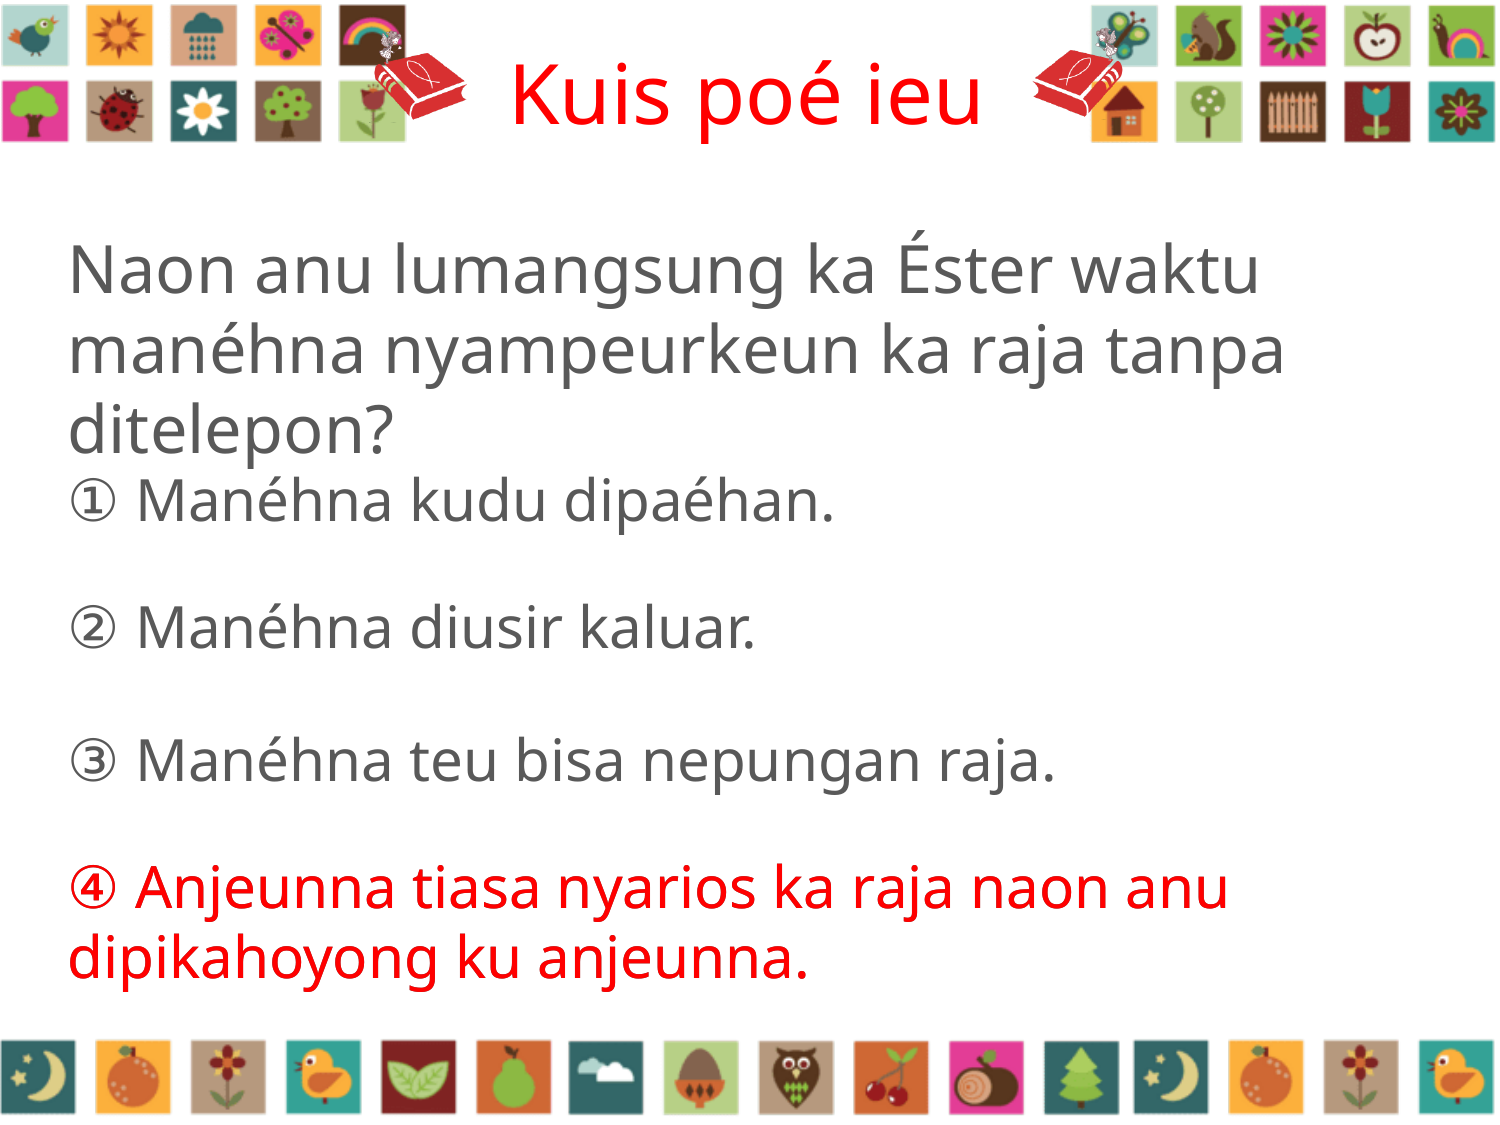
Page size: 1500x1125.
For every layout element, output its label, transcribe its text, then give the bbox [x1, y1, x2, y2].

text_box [0, 1028, 1500, 1118]
picture [0, 3, 499, 150]
text_box ② Manéhna diusir kaluar. [53, 582, 1436, 668]
text_box ① Manéhna kudu dipaéhan. [53, 456, 1436, 541]
picture [1000, 3, 1500, 150]
text_box Naon anu lumangsung ka Éster waktu manéhna nyampeurkeun ka raja tanpa ditelepon? [53, 219, 1436, 456]
text_box ③ Manéhna teu bisa nepungan raja. [53, 716, 1483, 801]
text_box Kuis poé ieu [424, 33, 1078, 149]
text_box ④ Anjeunna tiasa nyarios ka raja naon anu dipikahoyong ku anjeunna. [53, 842, 1483, 998]
